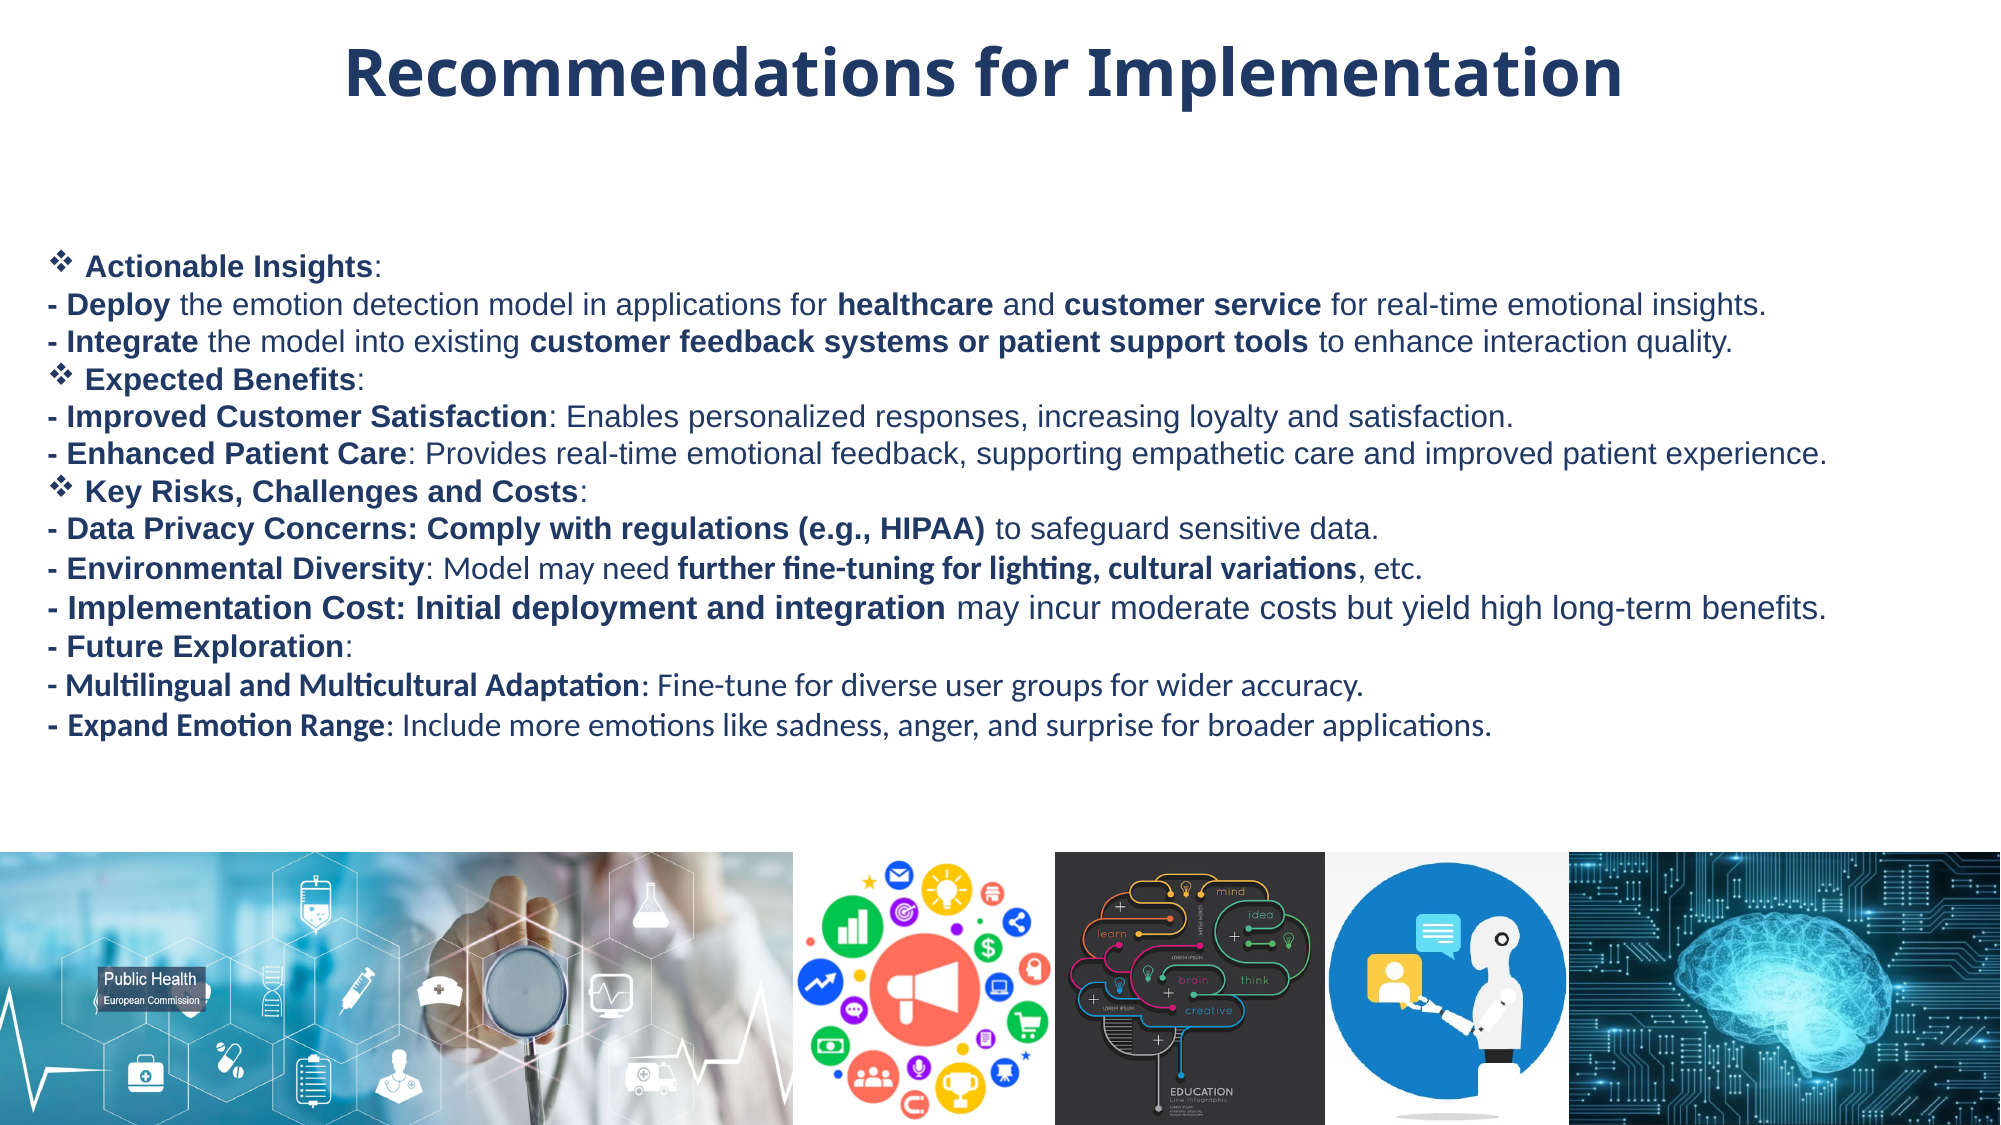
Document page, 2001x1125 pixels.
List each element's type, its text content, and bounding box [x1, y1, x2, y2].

title Recommendations for Implementation [328, 0, 1672, 153]
list Actionable Insights: - Deploy the emotion detection model in applications for healthcare and customer service for real-time emotional insights. - Integrate the model into existing customer feedback systems or patient support tools to enhance interaction quality. Expected Benefits: - Improved Customer Satisfaction: Enables personalized responses, increasing loyalty and satisfaction. - Enhanced Patient Care: Provides real-time emotional feedback, supporting empathetic care and improved patient experience. Key Risks, Challenges and Costs: - Data Privacy Concerns: Comply with regulations (e.g., HIPAA) to safeguard sensitive data. - Environmental Diversity: Model may need further fine-tuning for lighting, cultural variations, etc. - Implementation Cost: Initial deployment and integration may incur moderate costs but yield high long-term benefits. - Future Exploration: - Multilingual and Multicultural Adaptation: Fine-tune for diverse user groups for wider accuracy. - Expand Emotion Range: Include more emotions like sadness, anger, and surprise for broader applications. [32, 168, 1968, 822]
picture [0, 852, 2000, 1125]
picture [1677, 852, 1681, 863]
